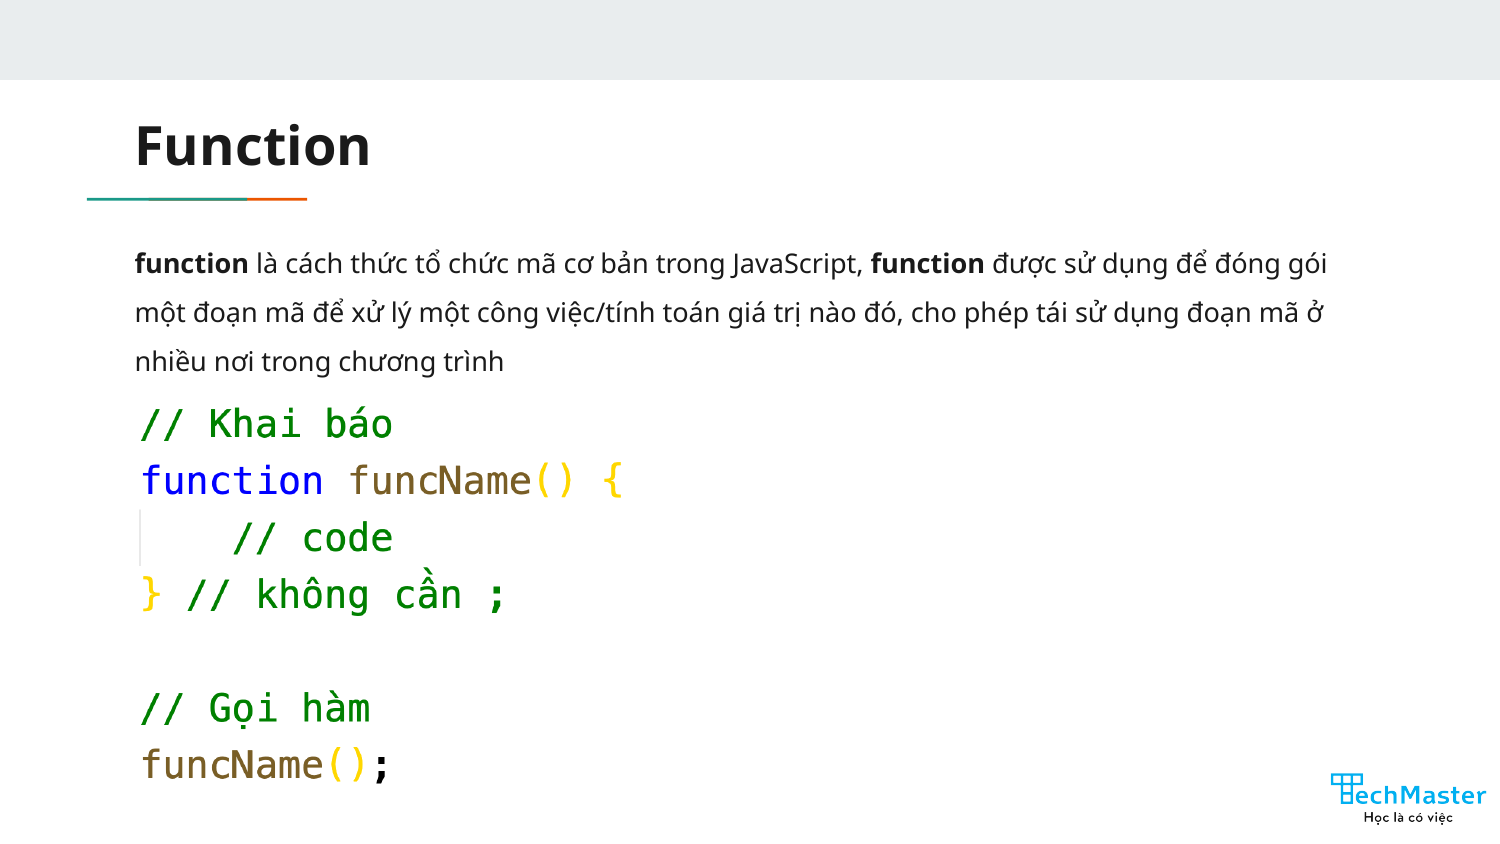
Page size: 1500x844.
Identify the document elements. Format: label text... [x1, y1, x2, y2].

title Function [119, 95, 1381, 184]
list function là cách thức tổ chức mã cơ bản trong JavaScript, function được sử dụng để đóng gói một đoạn mã để xử lý một công việc/tính toán giá trị nào đó, cho phép tái sử dụng đoạn mã ở nhiều nơi trong chương trình [119, 215, 1381, 804]
picture [1329, 754, 1488, 844]
picture [119, 385, 648, 804]
